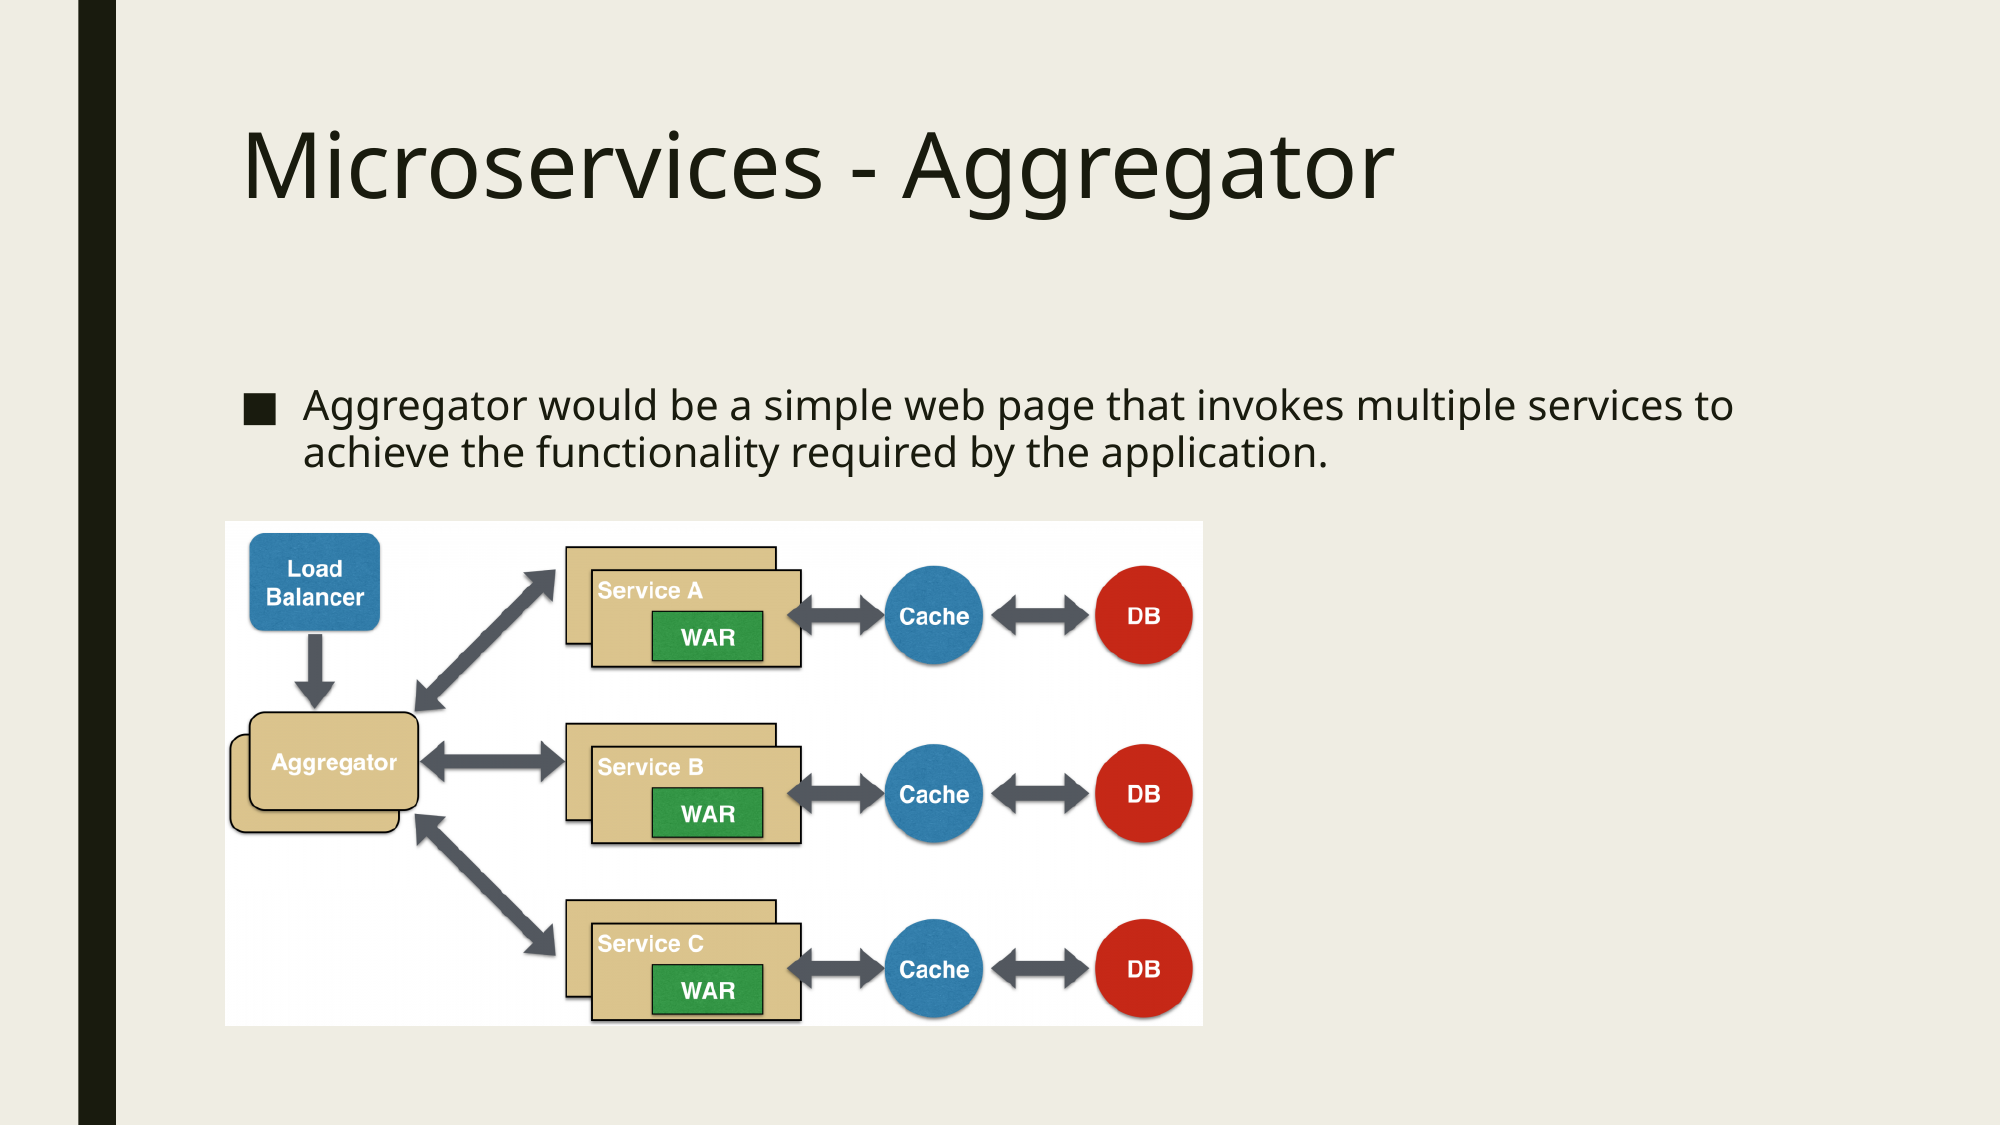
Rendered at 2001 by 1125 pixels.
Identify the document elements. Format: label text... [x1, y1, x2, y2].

list Aggregator would be a simple web page that invokes multiple services to achieve the functionality required by the application. [225, 375, 1800, 963]
picture [224, 521, 1203, 1026]
title Microservices - Aggregator [225, 112, 1800, 357]
